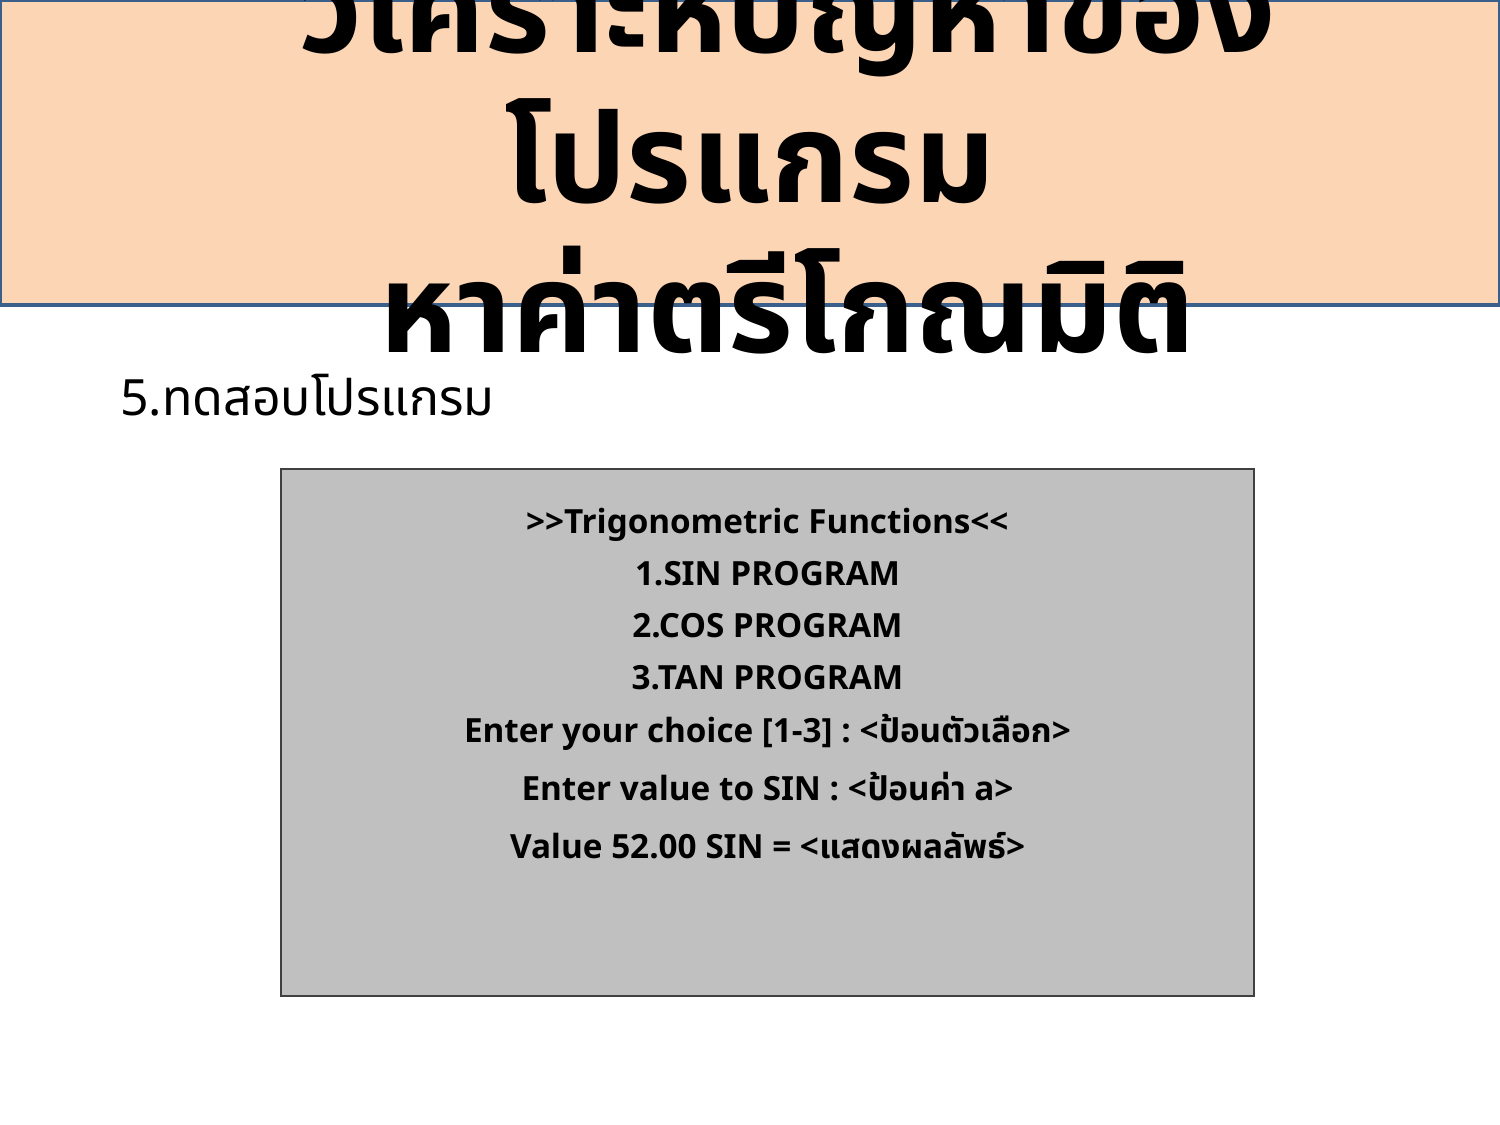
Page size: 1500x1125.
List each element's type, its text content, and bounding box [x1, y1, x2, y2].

text_box วิเคราะห์ปัญหาของโปรแกรม หาค่าตรีโกณมิติ [0, 0, 1500, 307]
table_header >>Trigonometric Functions<< 1.SIN PROGRAM 2.COS PROGRAM 3.TAN PROGRAM Enter your choice [1-3] : <ป้อนตัวเลือก> Enter value to SIN : <ป้อนค่า a> Value 52.00 SIN = <แสดงผลลัพธ์> [282, 470, 1253, 995]
text_box 5.ทดสอบโปรแกรม [105, 358, 891, 434]
